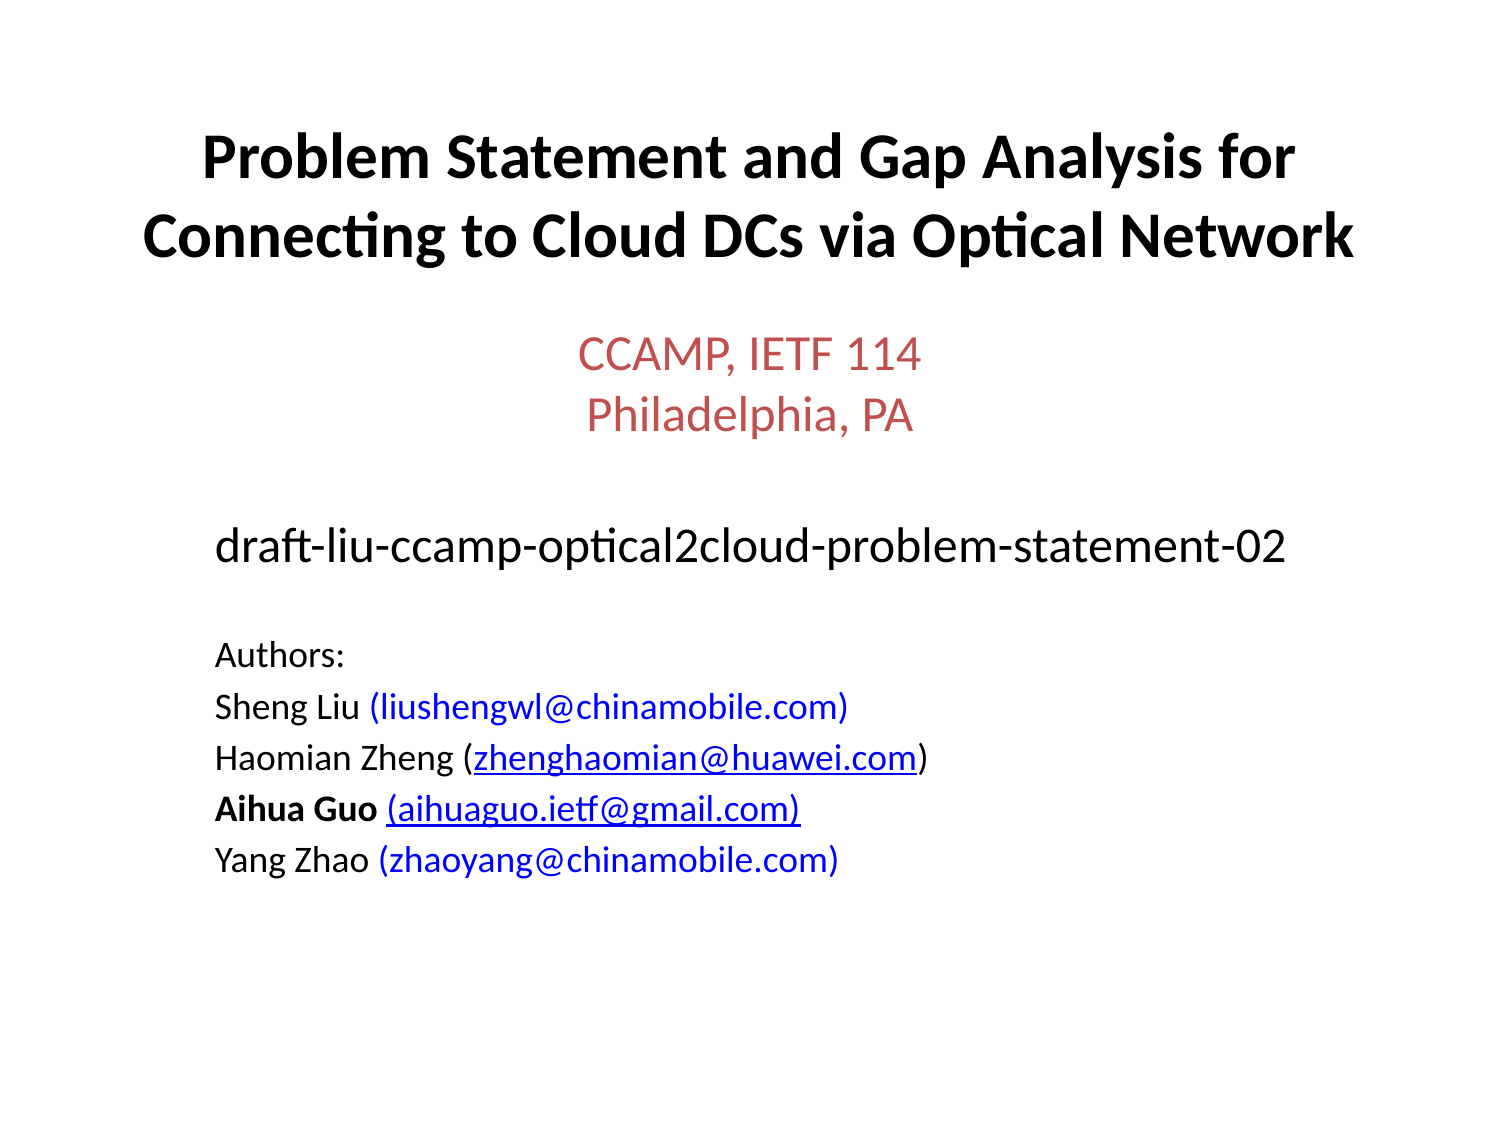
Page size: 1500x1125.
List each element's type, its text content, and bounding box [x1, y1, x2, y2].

title Problem Statement and Gap Analysis for Connecting to Cloud DCs via Optical Network [112, 71, 1388, 313]
text_box draft-liu-ccamp-optical2cloud-problem-statement-02 Authors: Sheng Liu (liushengwl@chinamobile.com) Haomian Zheng (zhenghaomian@huawei.com) Aihua Guo (aihuaguo.ietf@gmail.com) Yang Zhao (zhaoyang@chinamobile.com) [199, 497, 1338, 888]
subtitle CCAMP, IETF 114 Philadelphia, PA [225, 312, 1275, 450]
